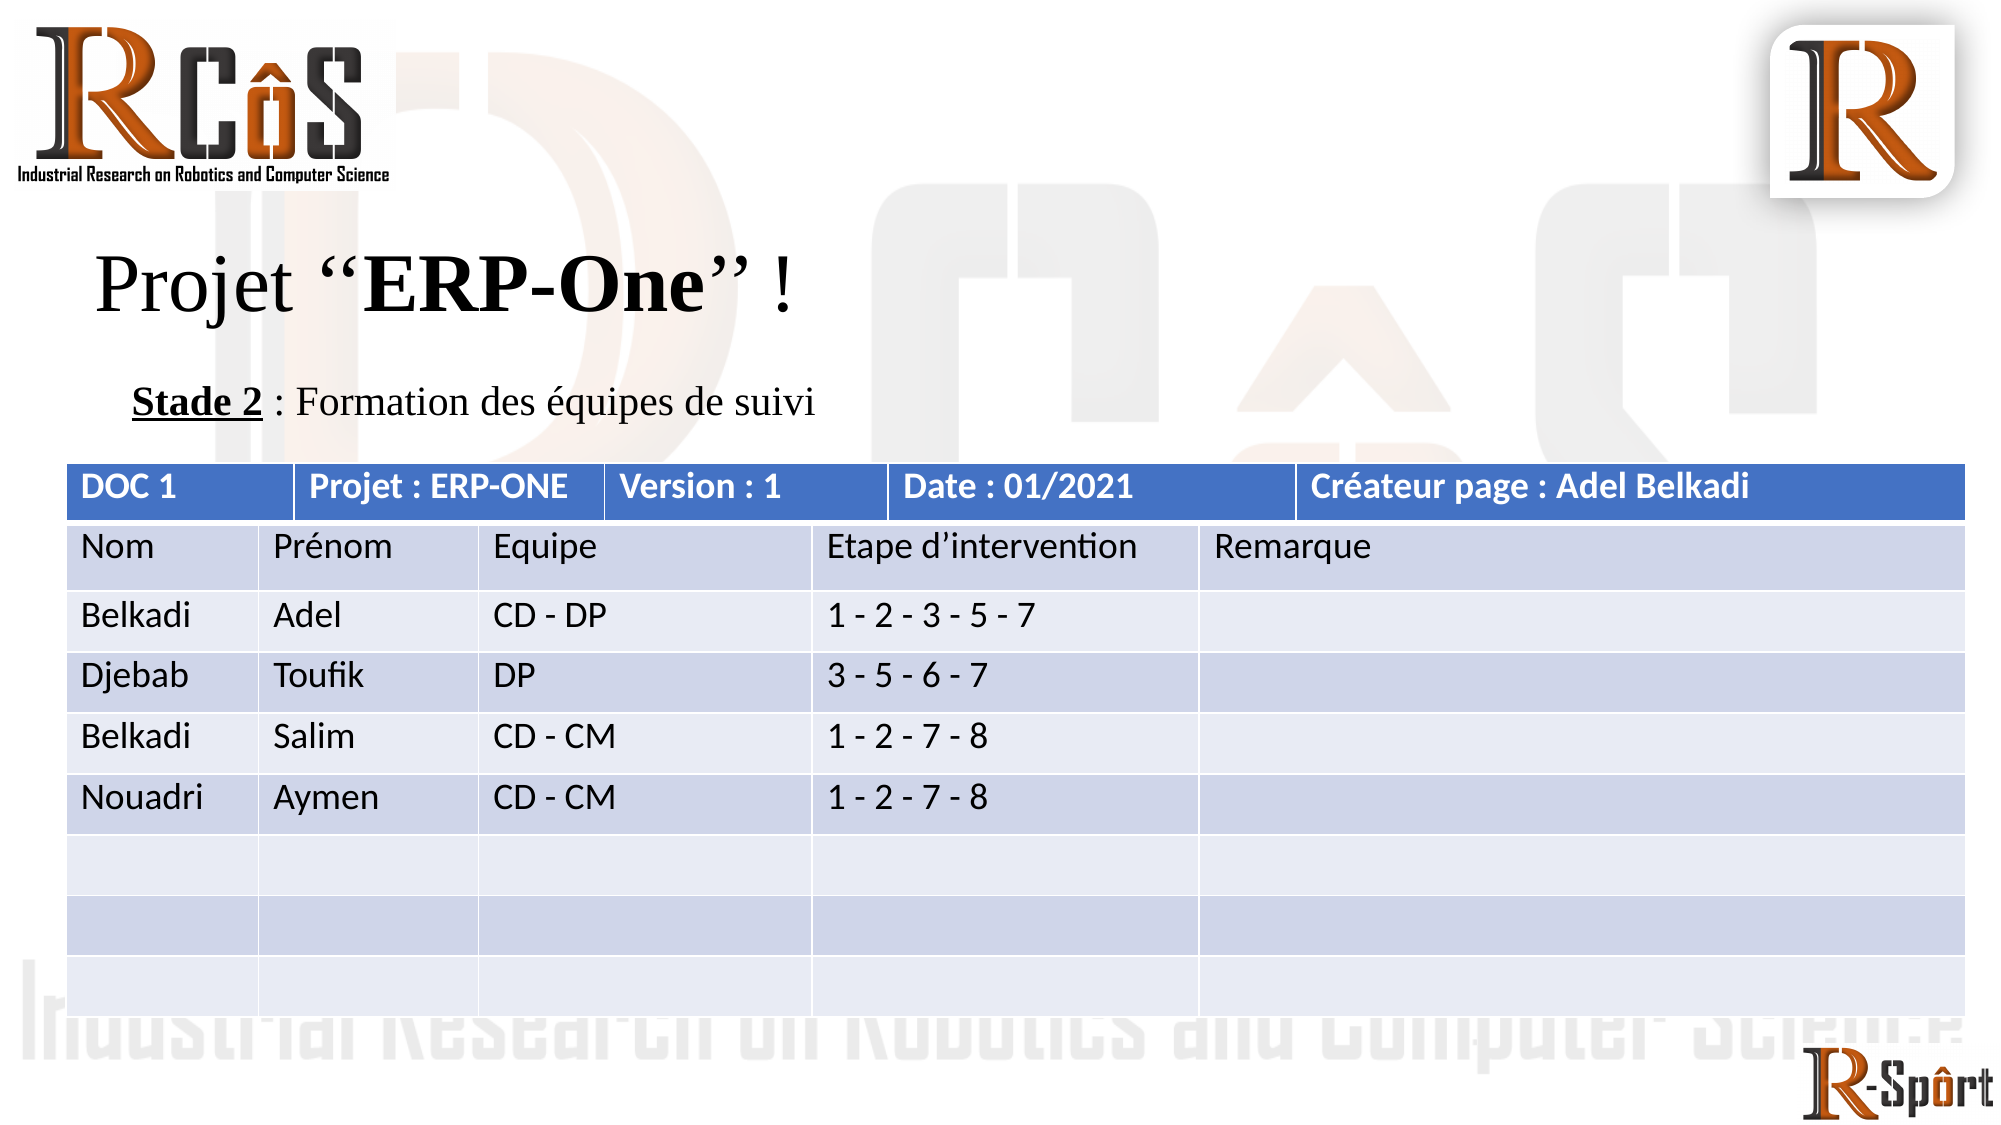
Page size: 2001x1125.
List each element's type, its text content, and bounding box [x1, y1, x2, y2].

table_header Version : 1 [605, 464, 887, 520]
text_box Stade 2 : Formation des équipes de suivi [87, 366, 1913, 432]
table_cell [1200, 592, 1965, 651]
table_cell [259, 957, 478, 1016]
table_cell [67, 836, 258, 895]
table_header Créateur page : Adel Belkadi [1297, 464, 1965, 520]
table_cell Etape d’intervention [813, 526, 1198, 590]
table_cell Djebab [67, 653, 258, 712]
picture [13, 19, 396, 191]
table_cell [813, 836, 1198, 895]
table_cell Aymen [259, 775, 478, 834]
table_cell [479, 896, 811, 955]
table_cell Nom [67, 526, 258, 590]
table_cell [479, 836, 811, 895]
picture [1797, 1043, 2000, 1125]
table_header Projet : ERP-ONE [295, 464, 604, 520]
picture [1777, 32, 1948, 191]
table_cell Adel [259, 592, 478, 651]
table_cell CD - CM [479, 775, 811, 834]
table_cell Prénom [259, 526, 478, 590]
table_cell 1 - 2 - 7 - 8 [813, 714, 1198, 773]
table_cell [1200, 896, 1965, 955]
table_cell [67, 957, 258, 1016]
table_cell DP [479, 653, 811, 712]
table_cell 3 - 5 - 6 - 7 [813, 653, 1198, 712]
table_cell CD - CM [479, 714, 811, 773]
table_cell Equipe [479, 526, 811, 590]
table_cell [813, 896, 1198, 955]
table_cell [1200, 714, 1965, 773]
table_cell [67, 896, 258, 955]
table_cell 1 - 2 - 7 - 8 [813, 775, 1198, 834]
table_cell [813, 957, 1198, 1016]
table_cell Belkadi [67, 714, 258, 773]
table_cell Toufik [259, 653, 478, 712]
table_cell [259, 896, 478, 955]
table_header DOC 1 [67, 464, 293, 520]
text_box Projet ‘‘ERP-One’’ ! [50, 220, 975, 336]
table_cell Belkadi [67, 592, 258, 651]
table_cell Salim [259, 714, 478, 773]
table_cell [259, 836, 478, 895]
table_cell [1200, 957, 1965, 1016]
table_cell [1200, 775, 1965, 834]
table_cell Remarque [1200, 526, 1965, 590]
table_cell CD - DP [479, 592, 811, 651]
table_cell [479, 957, 811, 1016]
table_cell [1200, 653, 1965, 712]
table_header Date : 01/2021 [889, 464, 1295, 520]
table_cell Nouadri [67, 775, 258, 834]
table_cell 1 - 2 - 3 - 5 - 7 [813, 592, 1198, 651]
table_cell [1200, 836, 1965, 895]
